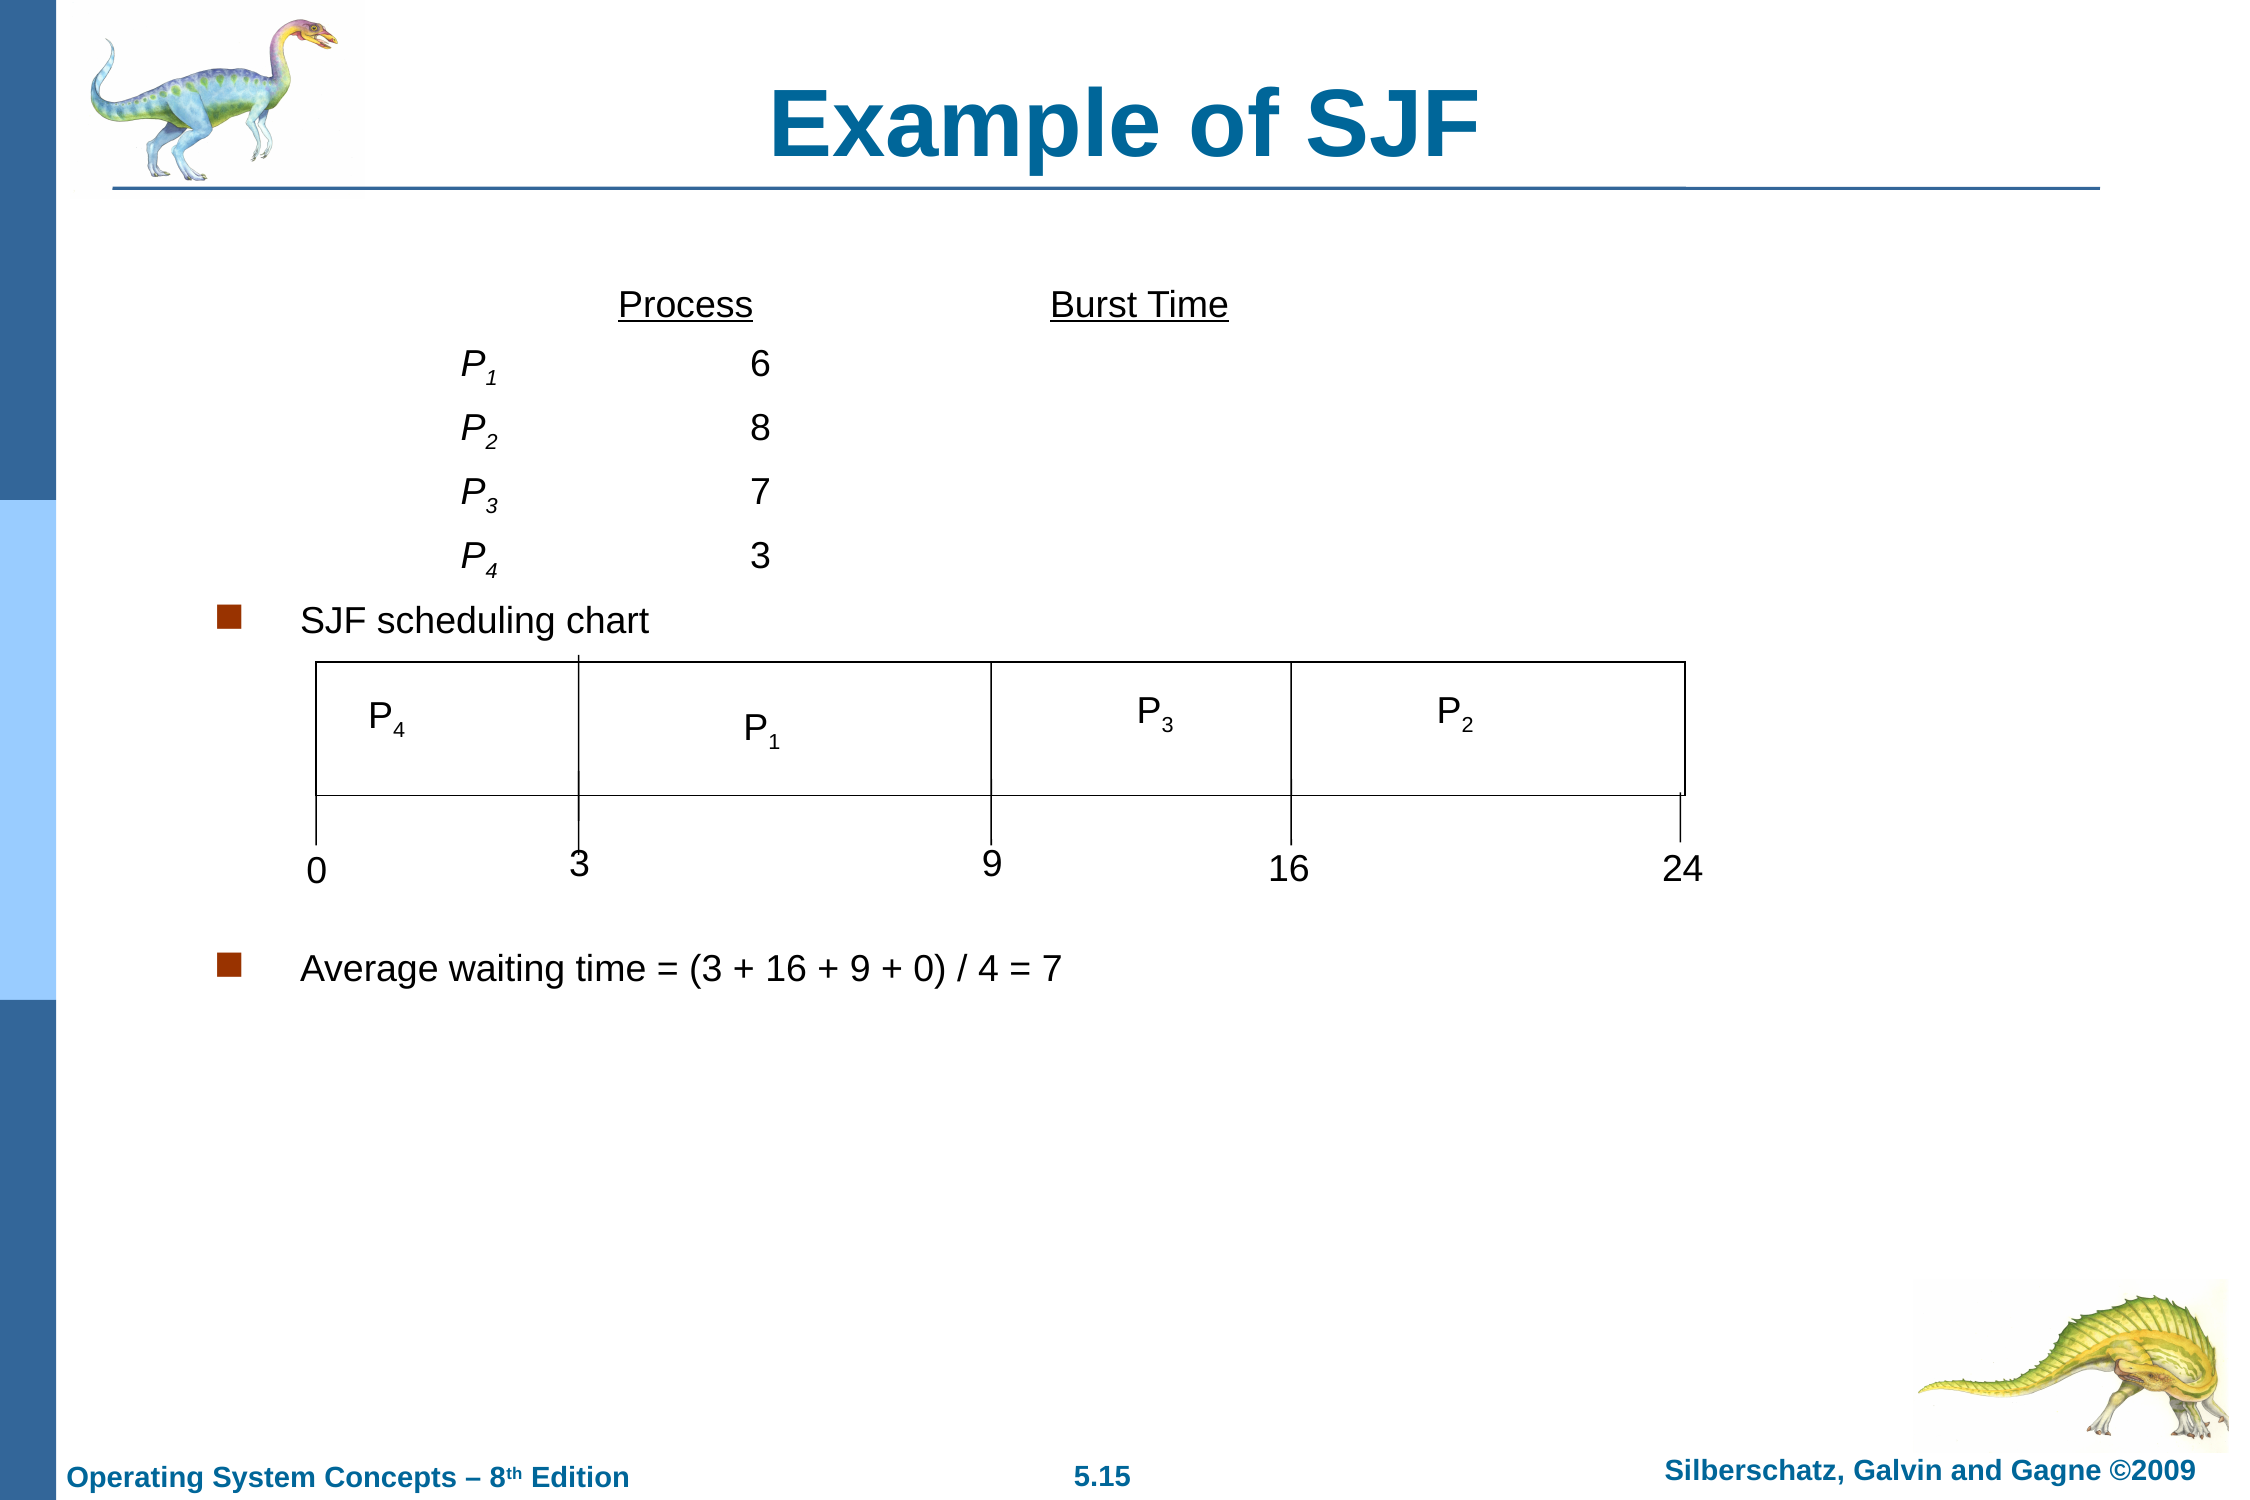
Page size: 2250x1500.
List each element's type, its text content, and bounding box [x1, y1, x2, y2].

list ProcessArriva l Time Burst Time P1 0.0 6 P2 2.0 8 P3 4.0 7 P4 5.0 3 SJF scheduling chart Average waiting time = (3 + 16 + 9 + 0) / 4 = 7 [198, 269, 2224, 1261]
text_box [290, 654, 1720, 900]
picture [70, 0, 365, 199]
title Example of SJF [112, 60, 2138, 187]
picture [1913, 1279, 2229, 1453]
